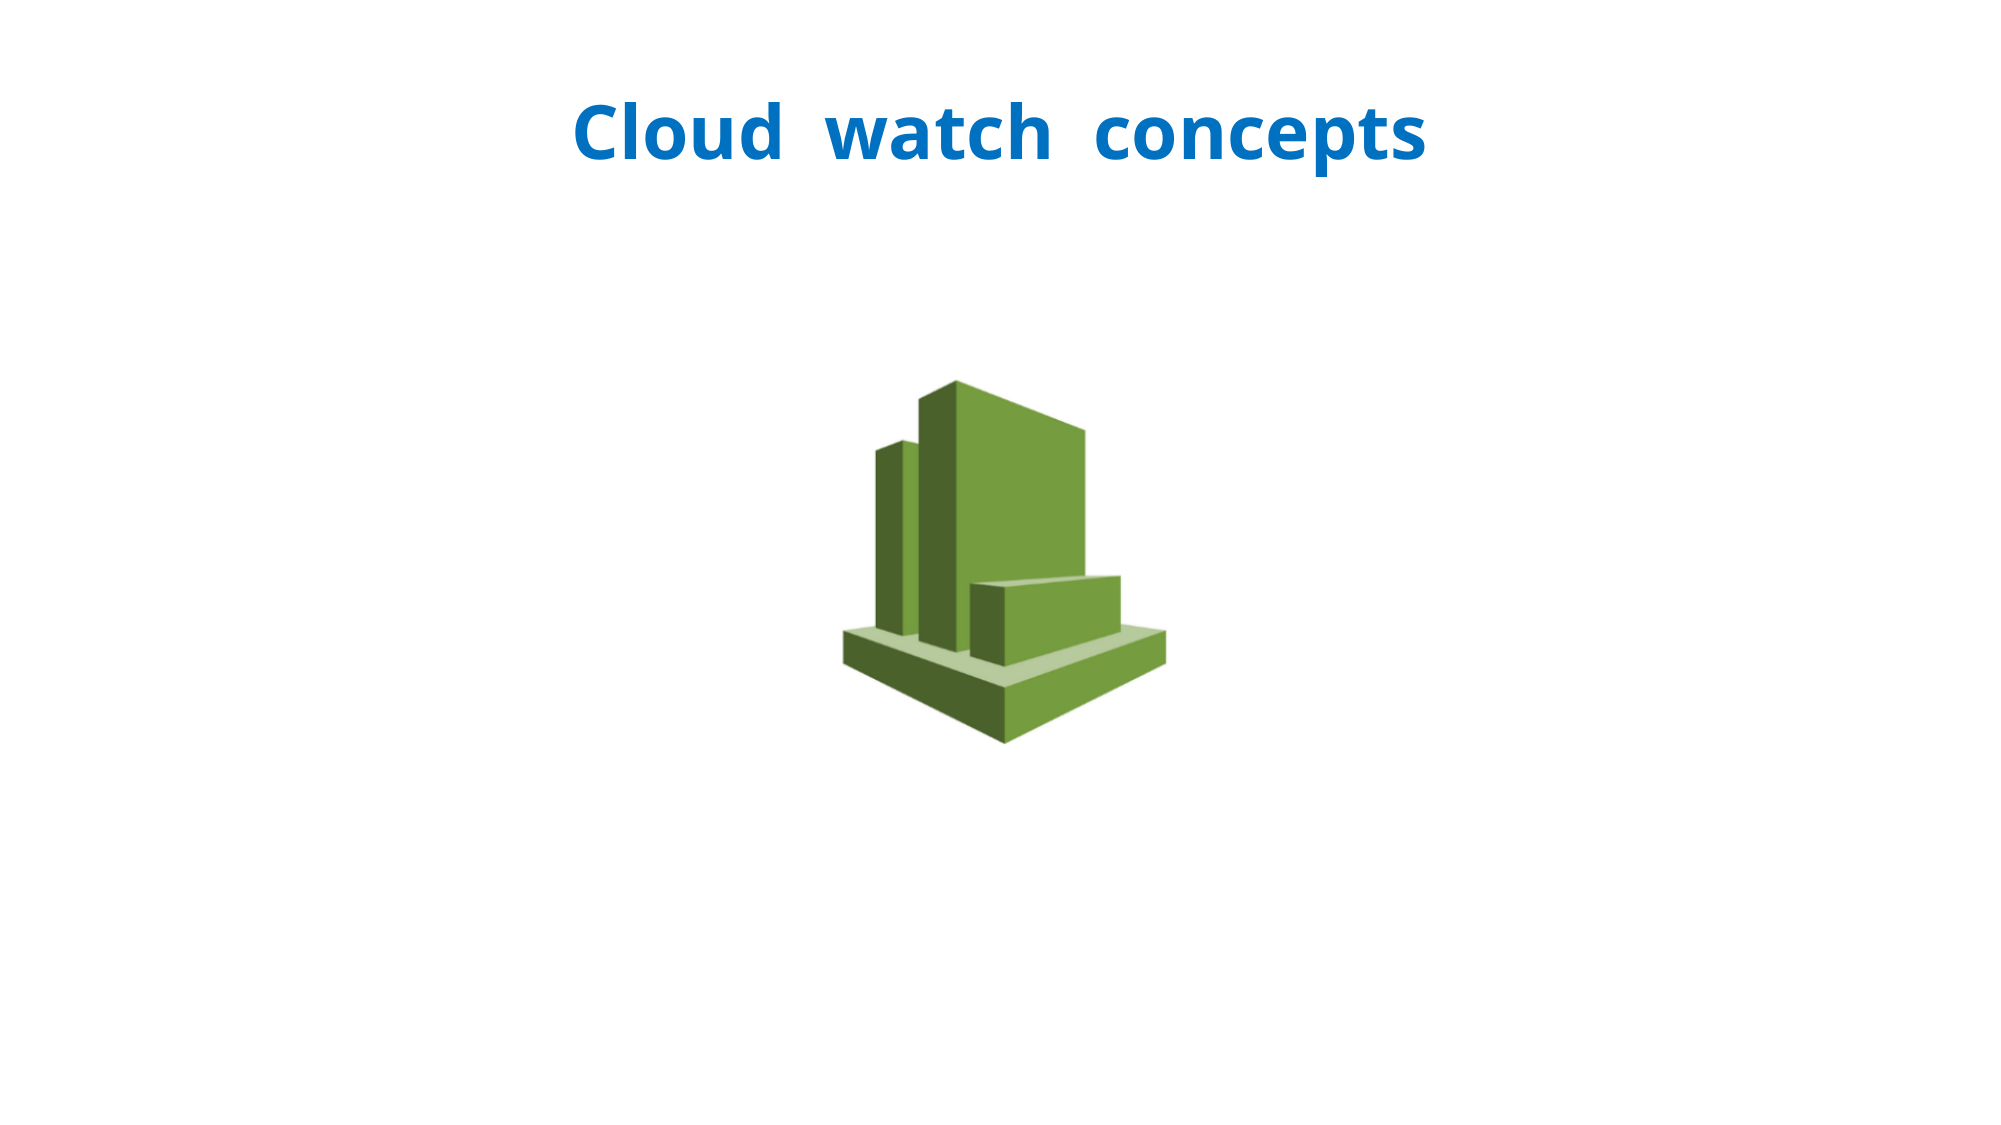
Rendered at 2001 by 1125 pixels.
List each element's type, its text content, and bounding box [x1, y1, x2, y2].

picture [808, 375, 1192, 749]
text_box Cloud watch concepts [557, 76, 1443, 182]
